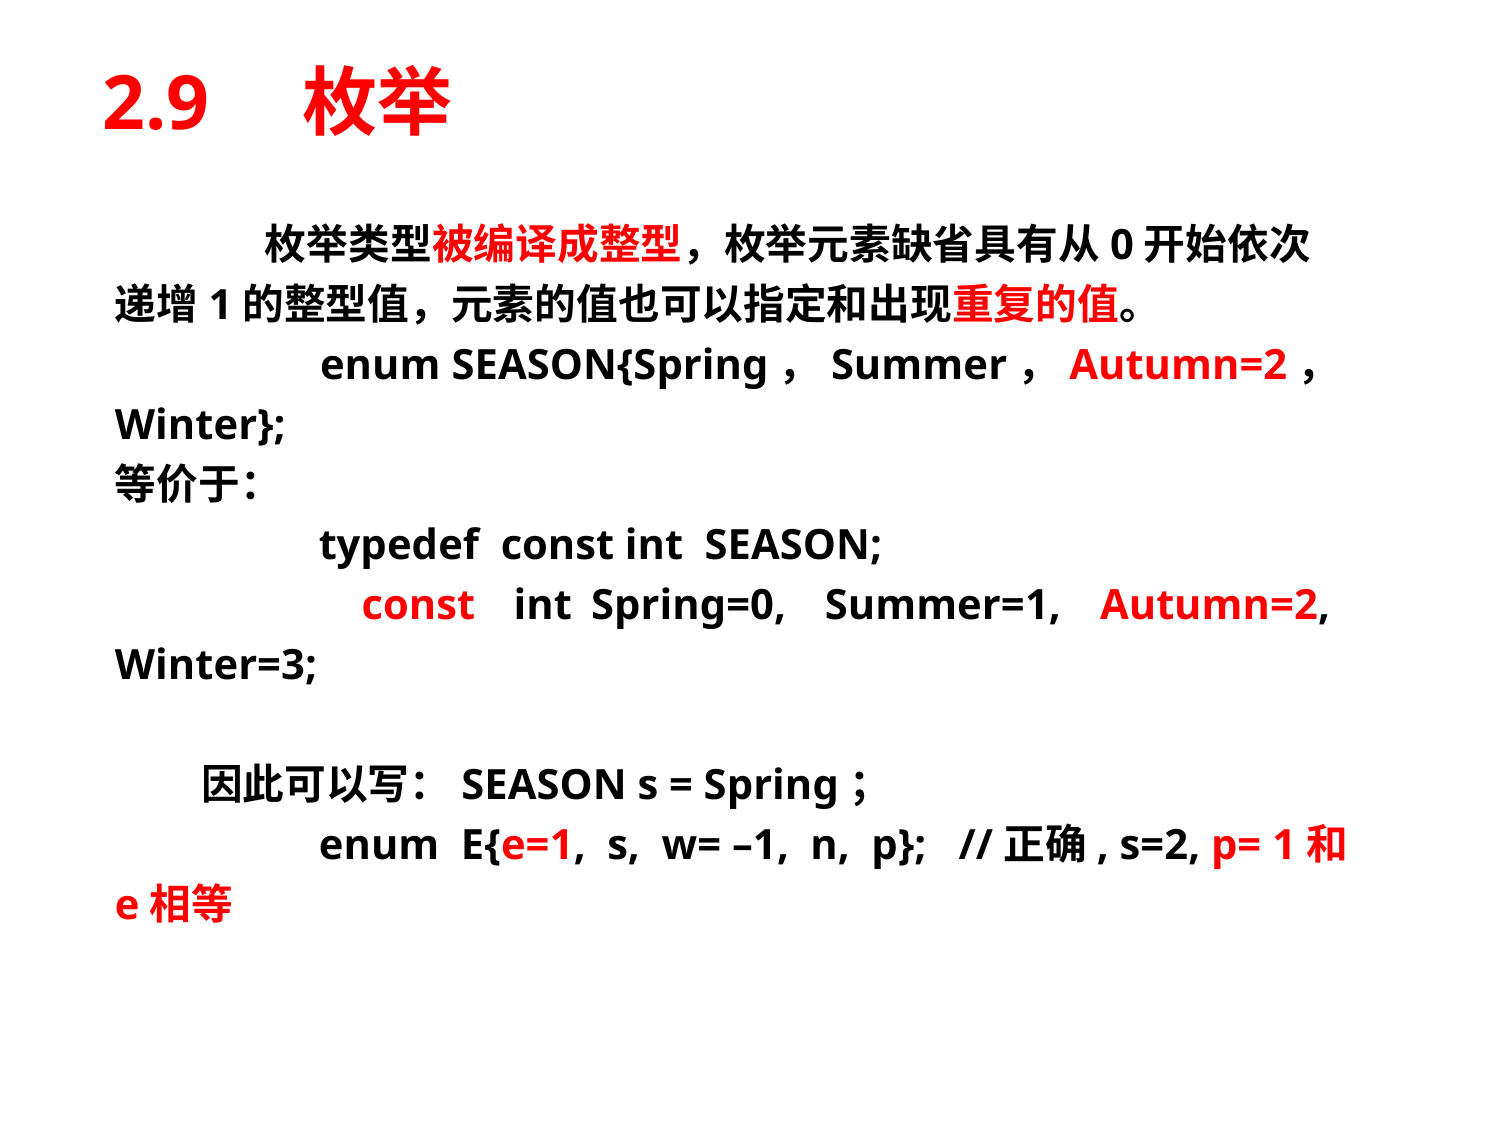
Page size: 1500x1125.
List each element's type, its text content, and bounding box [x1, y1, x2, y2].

title 2.9 枚举 [87, 31, 1447, 169]
text_box 枚举类型被编译成整型，枚举元素缺省具有从0开始依次递增1的整型值，元素的值也可以指定和出现重复的值。 enum SEASON{Spring，Summer，Autumn=2，Winter}; 等价于： typedef const int SEASON; const int Spring=0, Summer=1, Autumn=2, Winter=3; 因此可以写：SEASON s = Spring； enum E{e=1, s, w= –1, n, p}; //正确, s=2, p= 1和e相等 [100, 200, 1365, 936]
